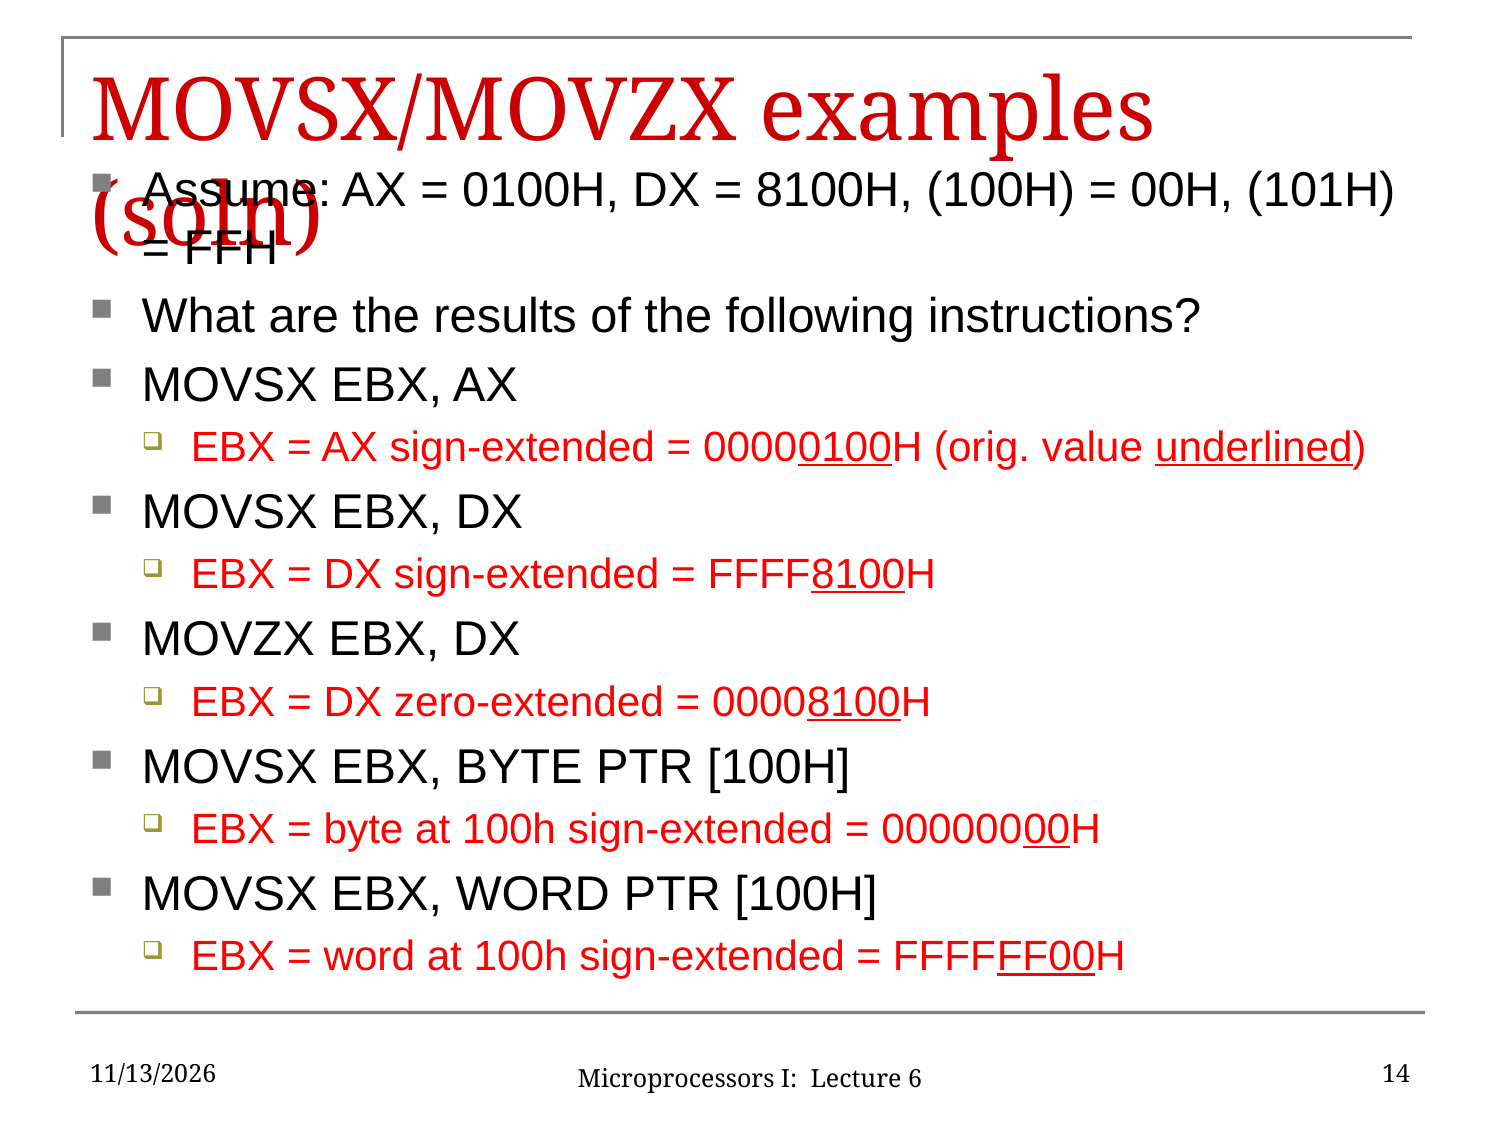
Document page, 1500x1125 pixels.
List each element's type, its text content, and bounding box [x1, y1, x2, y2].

list Assume: AX = 0100H, DX = 8100H, (100H) = 00H, (101H) = FFH What are the results of the following instructions? MOVSX EBX, AX EBX = AX sign-extended = 00000100H (orig. value underlined) MOVSX EBX, DX EBX = DX sign-extended = FFFF8100H MOVZX EBX, DX EBX = DX zero-extended = 00008100H MOVSX EBX, BYTE PTR [100H] EBX = byte at 100h sign-extended = 00000000H MOVSX EBX, WORD PTR [100H] EBX = word at 100h sign-extended = FFFFFF00H [75, 149, 1425, 1006]
footer Microprocessors I: Lecture 6 [512, 1024, 988, 1101]
slide_number 14 [1074, 1023, 1426, 1100]
title MOVSX/MOVZX examples (soln) [75, 45, 1425, 149]
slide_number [74, 1023, 426, 1100]
